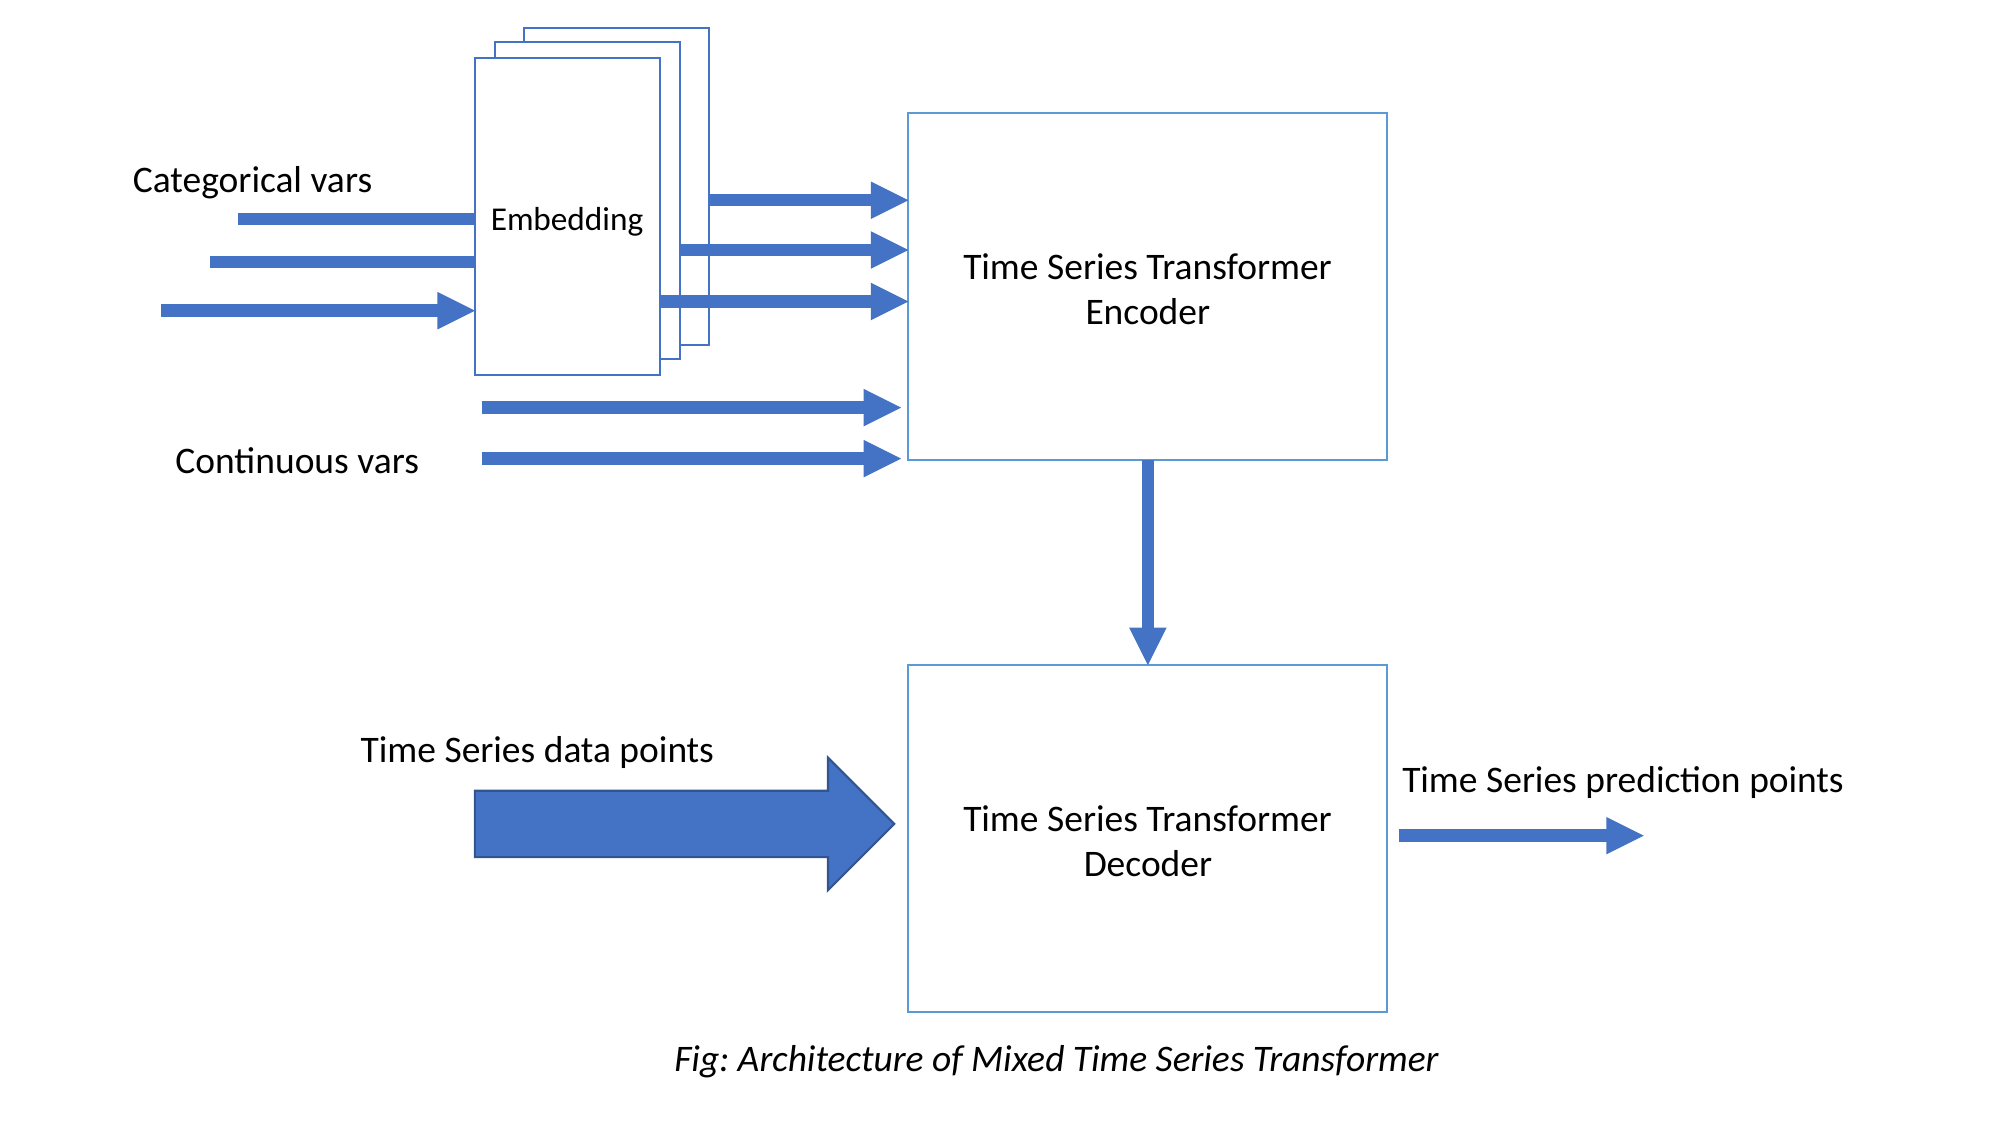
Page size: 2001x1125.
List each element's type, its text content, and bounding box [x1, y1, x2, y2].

text_box [681, 256, 710, 295]
text_box [681, 308, 710, 346]
text_box Time Series Transformer Encoder [907, 112, 1388, 461]
text_box Continuous vars [160, 428, 459, 489]
text_box Categorical vars [118, 147, 416, 208]
text_box Fig: Architecture of Mixed Time Series Transformer [659, 1026, 1751, 1087]
text_box Time Series prediction points [1387, 747, 1878, 808]
text_box [473, 755, 896, 893]
text_box Time Series data points [345, 717, 737, 777]
text_box [661, 308, 681, 360]
text_box Time Series Transformer Decoder [907, 664, 1388, 1013]
text_box Embedding [474, 57, 661, 376]
text_box [494, 41, 681, 295]
text_box [523, 27, 710, 244]
